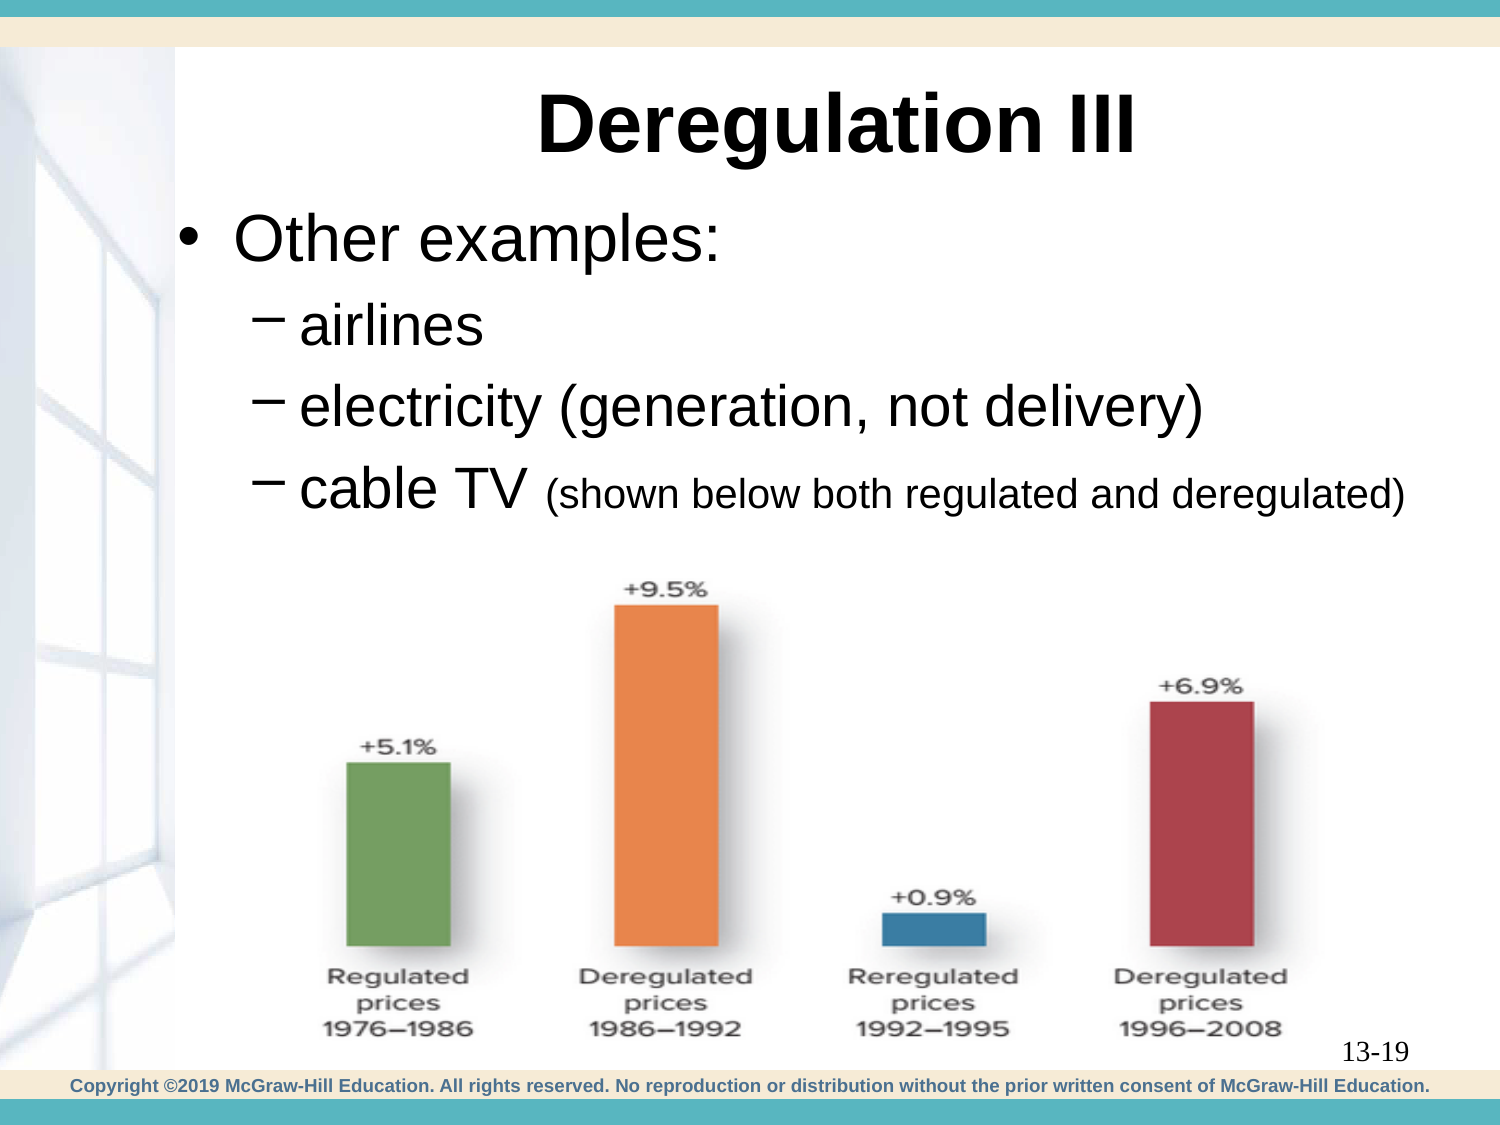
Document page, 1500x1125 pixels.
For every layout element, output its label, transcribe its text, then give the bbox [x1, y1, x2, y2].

slide_number 13-19 [1074, 1024, 1425, 1103]
picture [274, 562, 1338, 1051]
list Other examples: airlines electricity (generation, not delivery) cable TV (shown below both regulated and deregulated) [162, 187, 1463, 563]
title Deregulation III [174, 0, 1500, 238]
